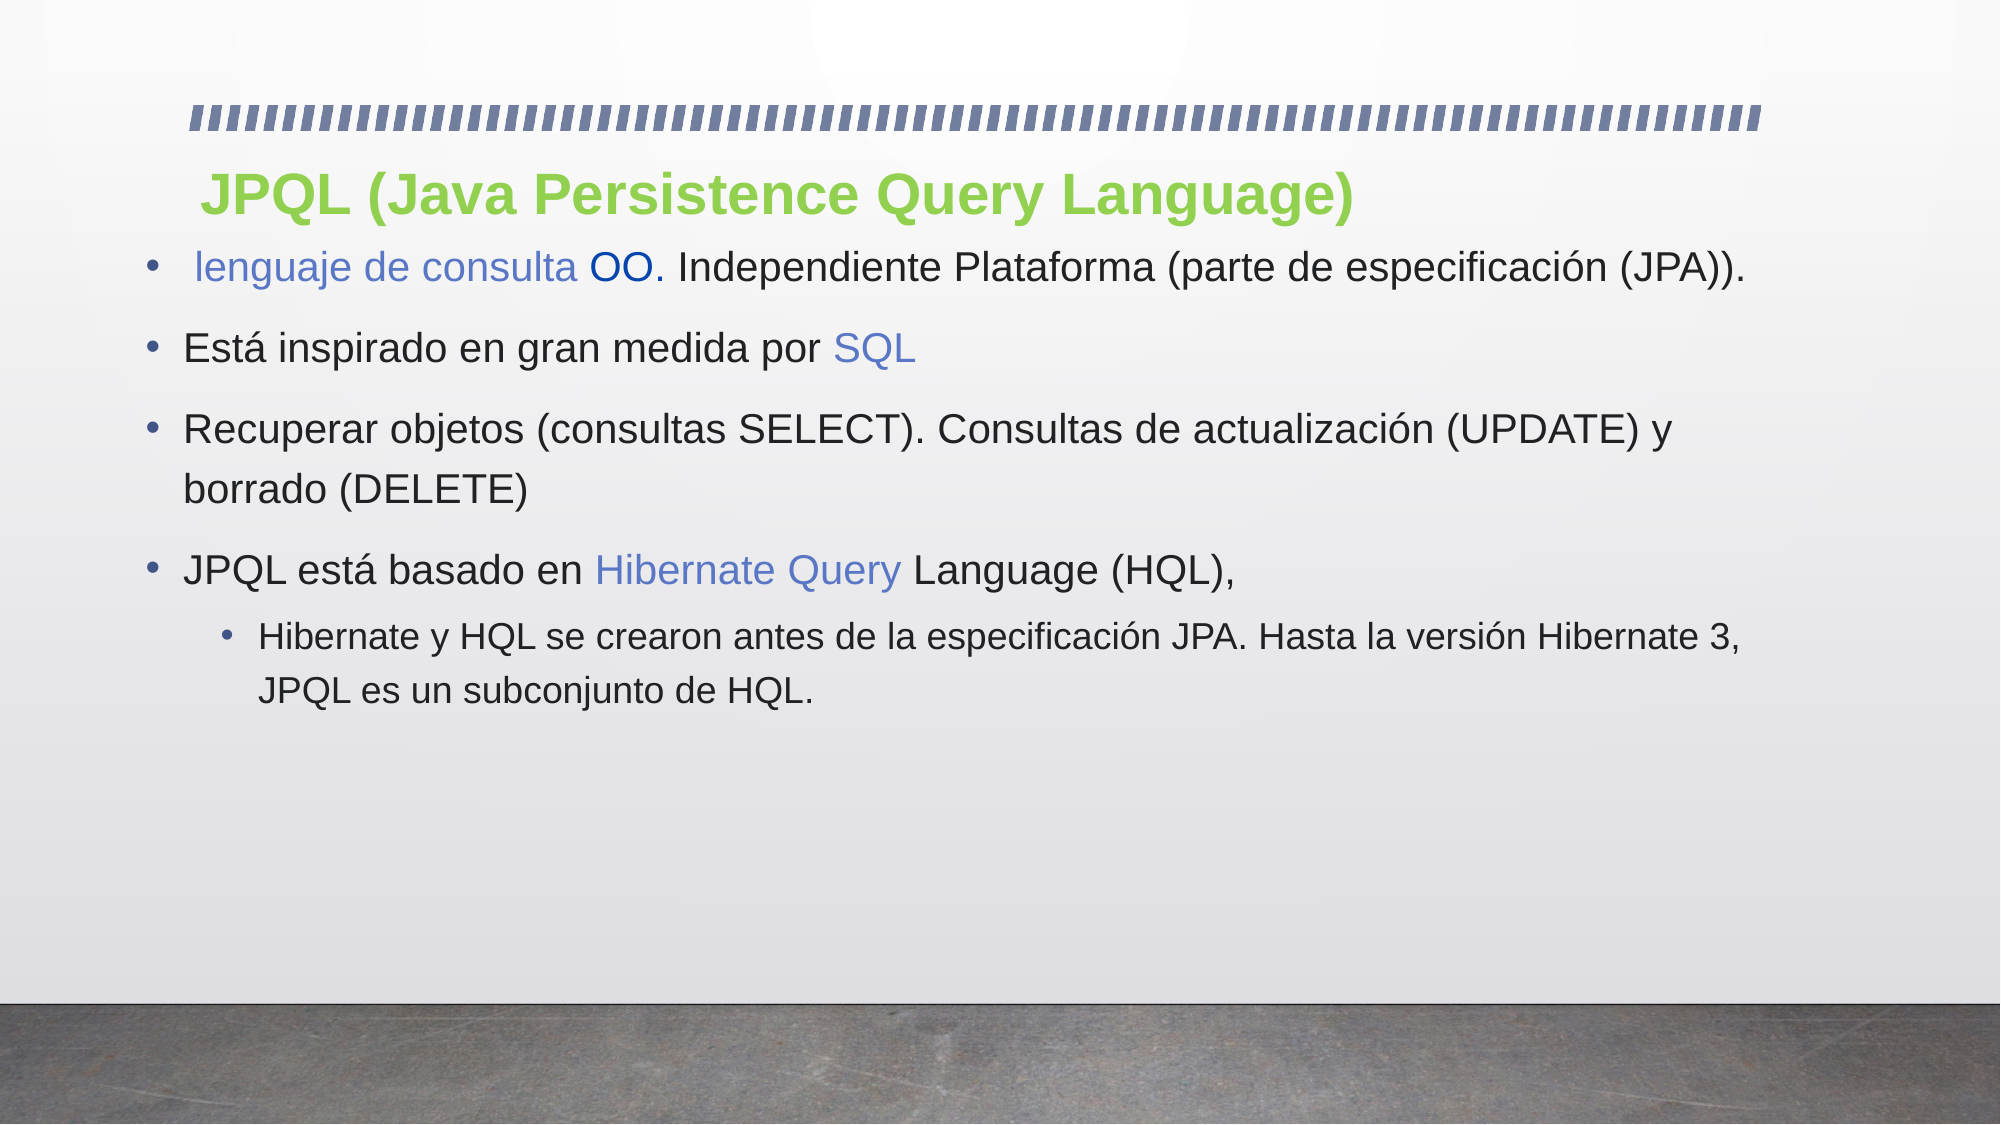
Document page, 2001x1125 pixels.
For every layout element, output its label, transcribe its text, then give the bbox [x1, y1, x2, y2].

list lenguaje de consulta OO. Independiente Plataforma (parte de especificación (JPA)). Está inspirado en gran medida por SQL Recuperar objetos (consultas SELECT). Consultas de actualización (UPDATE) y borrado (DELETE) JPQL está basado en Hibernate Query Language (HQL), Hibernate y HQL se crearon antes de la especificación JPA. Hasta la versión Hibernate 3, JPQL es un subconjunto de HQL. [130, 222, 1815, 1012]
picture [0, 1004, 2000, 1124]
title JPQL (Java Persistence Query Language) [185, 156, 1761, 222]
